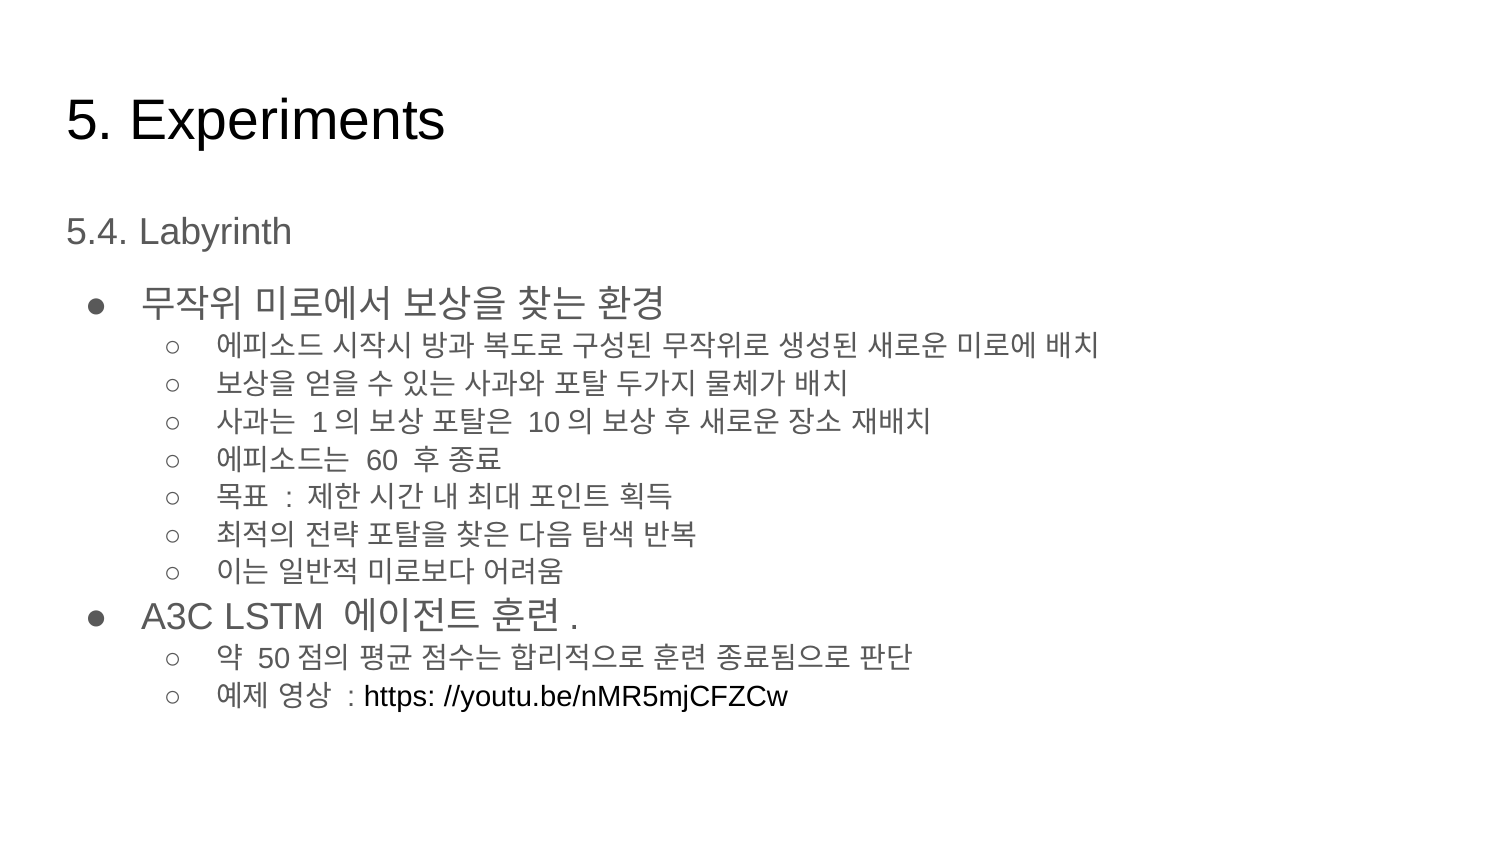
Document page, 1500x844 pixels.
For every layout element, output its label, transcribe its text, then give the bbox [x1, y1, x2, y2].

title 5. Experiments [51, 72, 1449, 167]
list 5.4. Labyrinth 무작위 미로에서 보상을 찾는 환경 에피소드 시작시 방과 복도로 구성된 무작위로 생성된 새로운 미로에 배치 보상을 얻을 수 있는 사과와 포탈 두가지 물체가 배치 사과는 1의 보상 포탈은 10의 보상 후 새로운 장소 재배치 에피소드는 60 후 종료 목표 : 제한 시간 내 최대 포인트 획득 최적의 전략 포탈을 찾은 다음 탐색 반복 이는 일반적 미로보다 어려움 A3C LSTM 에이전트 훈련. 약 50점의 평균 점수는 합리적으로 훈련 종료됨으로 판단 예제 영상 : https: //youtu.be/nMR5mjCFZCw [51, 189, 1449, 750]
